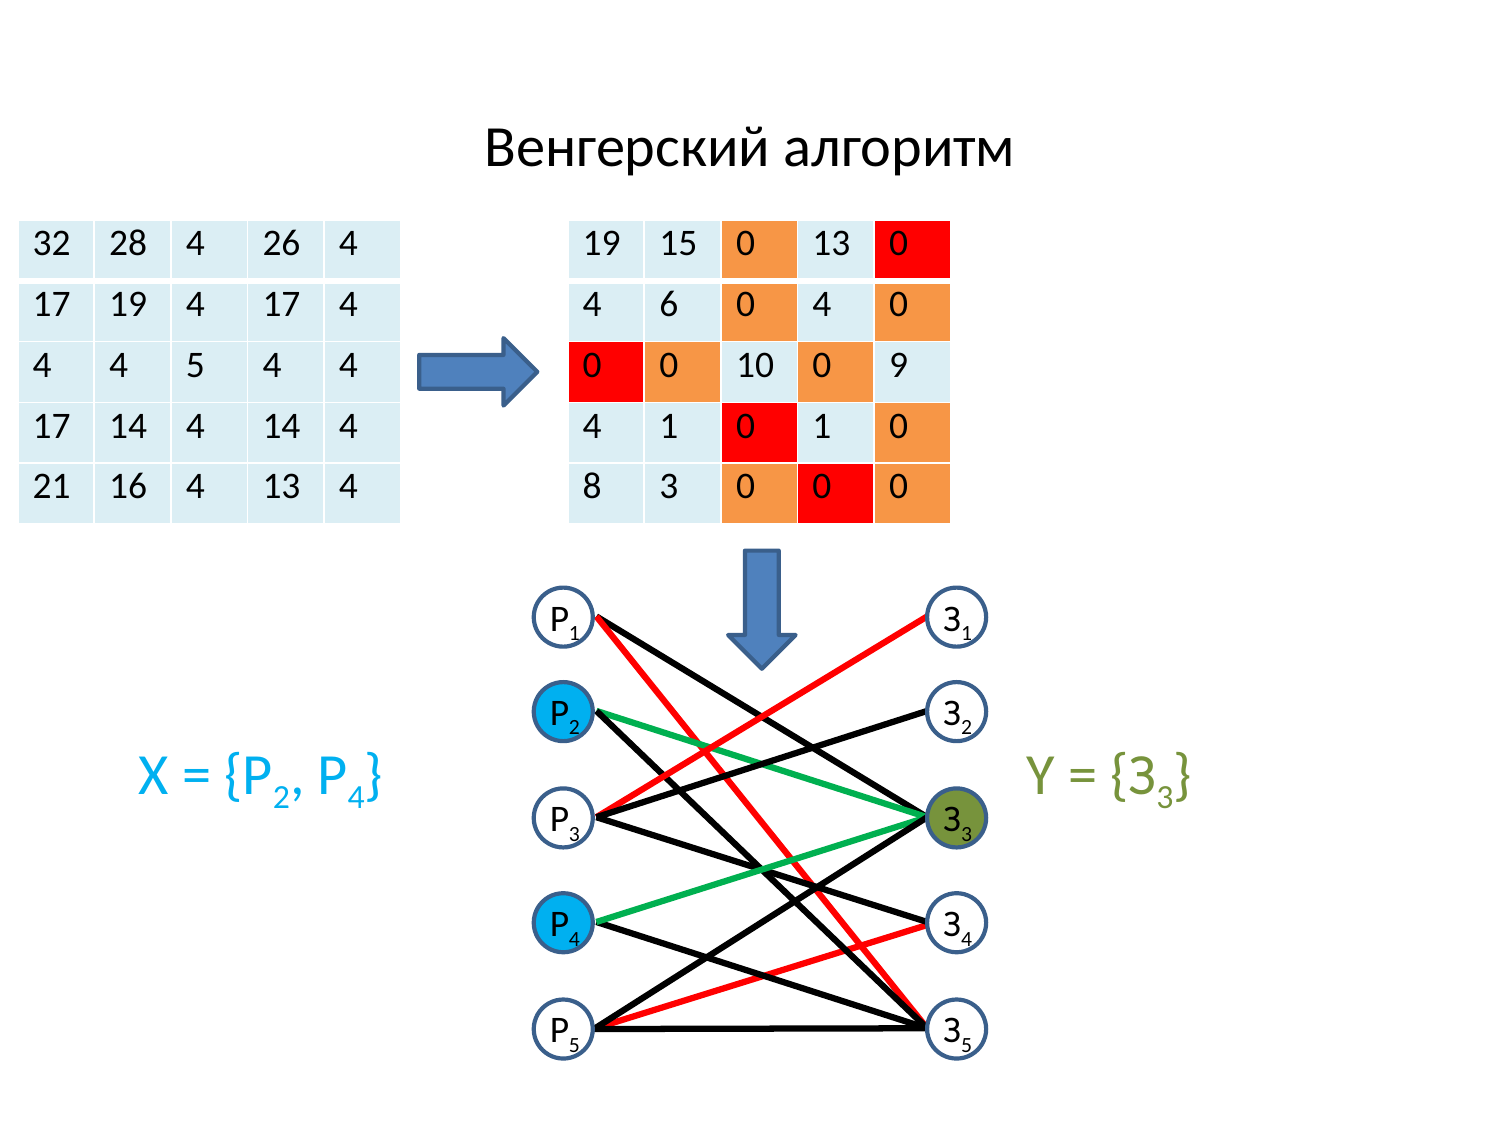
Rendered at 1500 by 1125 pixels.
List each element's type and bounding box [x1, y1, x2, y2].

table_cell [248, 464, 323, 523]
text_box [112, 30, 1388, 273]
table_cell [569, 284, 643, 341]
text_box [417, 336, 540, 408]
table_cell [19, 403, 93, 462]
text_box [531, 548, 989, 1064]
text_box [531, 679, 595, 747]
table_cell [19, 464, 93, 523]
table_cell [248, 403, 323, 462]
table_cell [172, 342, 247, 402]
text_box [1011, 692, 1412, 934]
table_cell [875, 403, 950, 462]
table_cell [798, 284, 873, 341]
table_header [722, 221, 797, 278]
table_cell [248, 342, 323, 402]
text_box [531, 585, 595, 652]
table_cell [875, 284, 950, 341]
table_cell [722, 403, 797, 462]
table_cell [875, 342, 950, 402]
table_cell [95, 403, 170, 462]
table_header [95, 221, 170, 278]
table_cell [19, 284, 93, 341]
table_cell [172, 284, 247, 341]
table_cell [569, 403, 643, 462]
table_cell [645, 403, 720, 462]
table_cell [798, 403, 873, 462]
table_header [248, 273, 323, 278]
table_header [798, 221, 873, 278]
table_cell [645, 342, 720, 402]
table_cell [172, 464, 247, 523]
table_cell [19, 342, 93, 402]
table_cell [325, 284, 400, 341]
table_cell [722, 464, 797, 523]
table_cell [248, 284, 323, 341]
table_cell [645, 284, 720, 341]
table_cell [645, 464, 720, 523]
table_cell [569, 342, 643, 402]
table_cell [95, 342, 170, 402]
table_cell [95, 284, 170, 341]
table_header [325, 273, 400, 278]
table_header [645, 221, 720, 278]
table_cell [875, 464, 950, 523]
table_cell [722, 342, 797, 402]
table_header [19, 221, 93, 278]
table_cell [325, 403, 400, 462]
table_cell [172, 403, 247, 462]
table_header [569, 221, 643, 278]
table_header [875, 221, 950, 278]
table_header [172, 273, 247, 278]
table_cell [798, 464, 873, 523]
table_cell [325, 464, 400, 523]
table_cell [798, 342, 873, 402]
table_cell [569, 464, 643, 523]
table_cell [722, 284, 797, 341]
text_box [123, 692, 524, 934]
table_cell [95, 464, 170, 523]
table_cell [325, 342, 400, 402]
